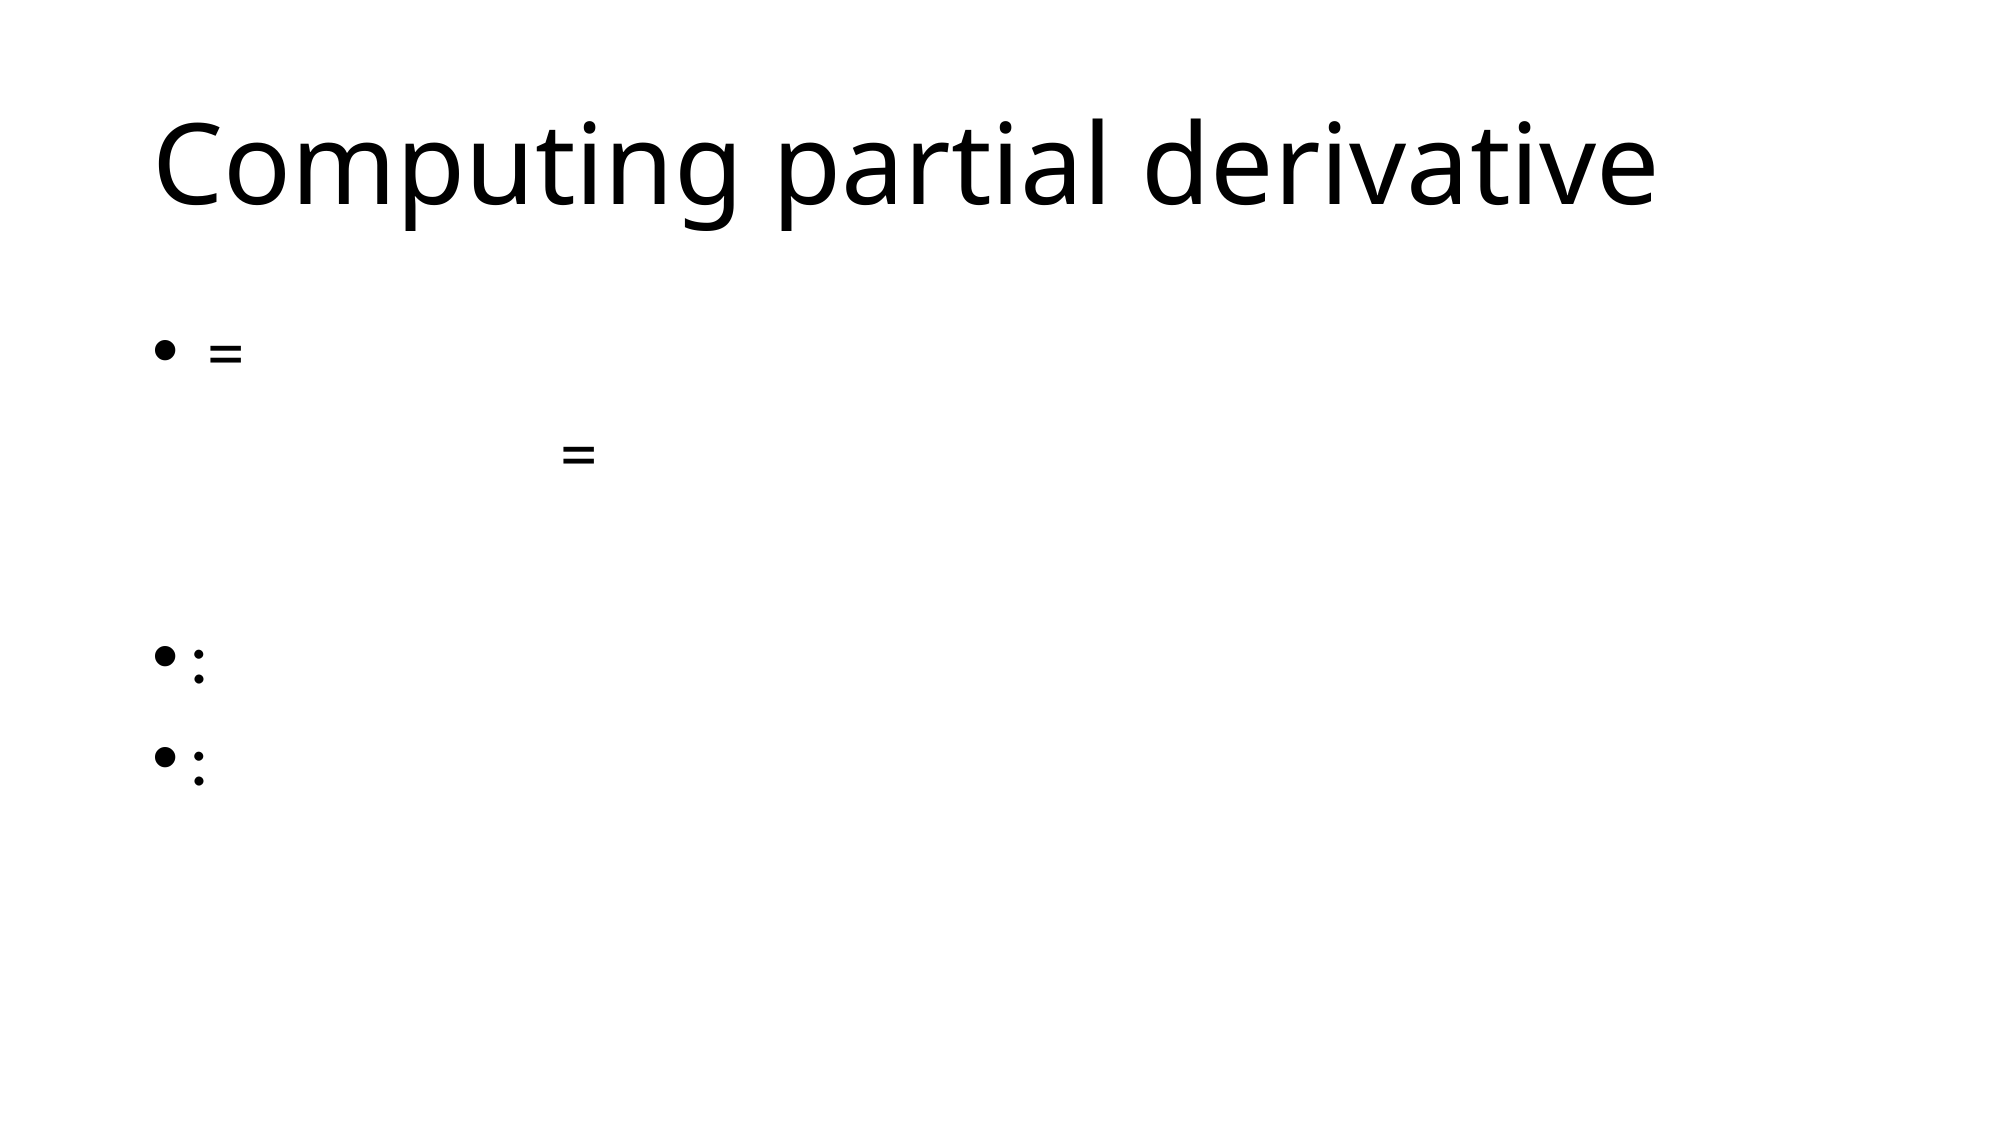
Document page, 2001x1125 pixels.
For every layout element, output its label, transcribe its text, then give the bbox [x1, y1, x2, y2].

title Computing partial derivative [137, 59, 1863, 278]
